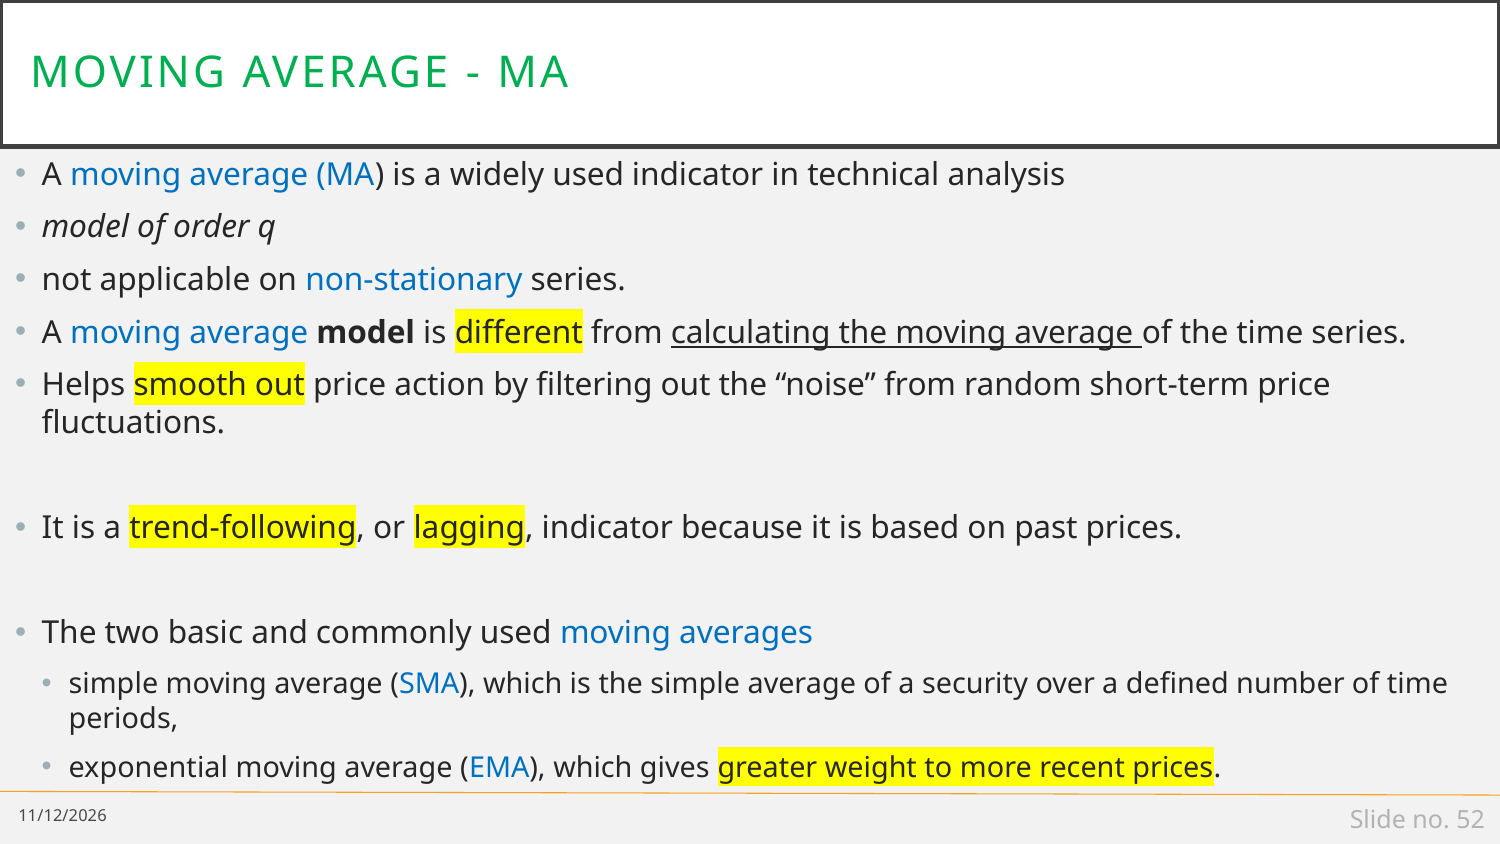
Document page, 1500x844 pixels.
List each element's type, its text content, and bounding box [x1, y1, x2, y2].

title Moving Average - MA [0, 0, 1500, 146]
slide_number Slide no. 52 [1162, 797, 1500, 843]
list A moving average (MA) is a widely used indicator in technical analysis model of order q not applicable on non-stationary series. A moving average model is different from calculating the moving average of the time series. Helps smooth out price action by filtering out the “noise” from random short-term price fluctuations. It is a trend-following, or lagging, indicator because it is based on past prices. The two basic and commonly used moving averages simple moving average (SMA), which is the simple average of a security over a defined number of time periods, exponential moving average (EMA), which gives greater weight to more recent prices. [0, 146, 1500, 798]
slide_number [0, 796, 122, 837]
